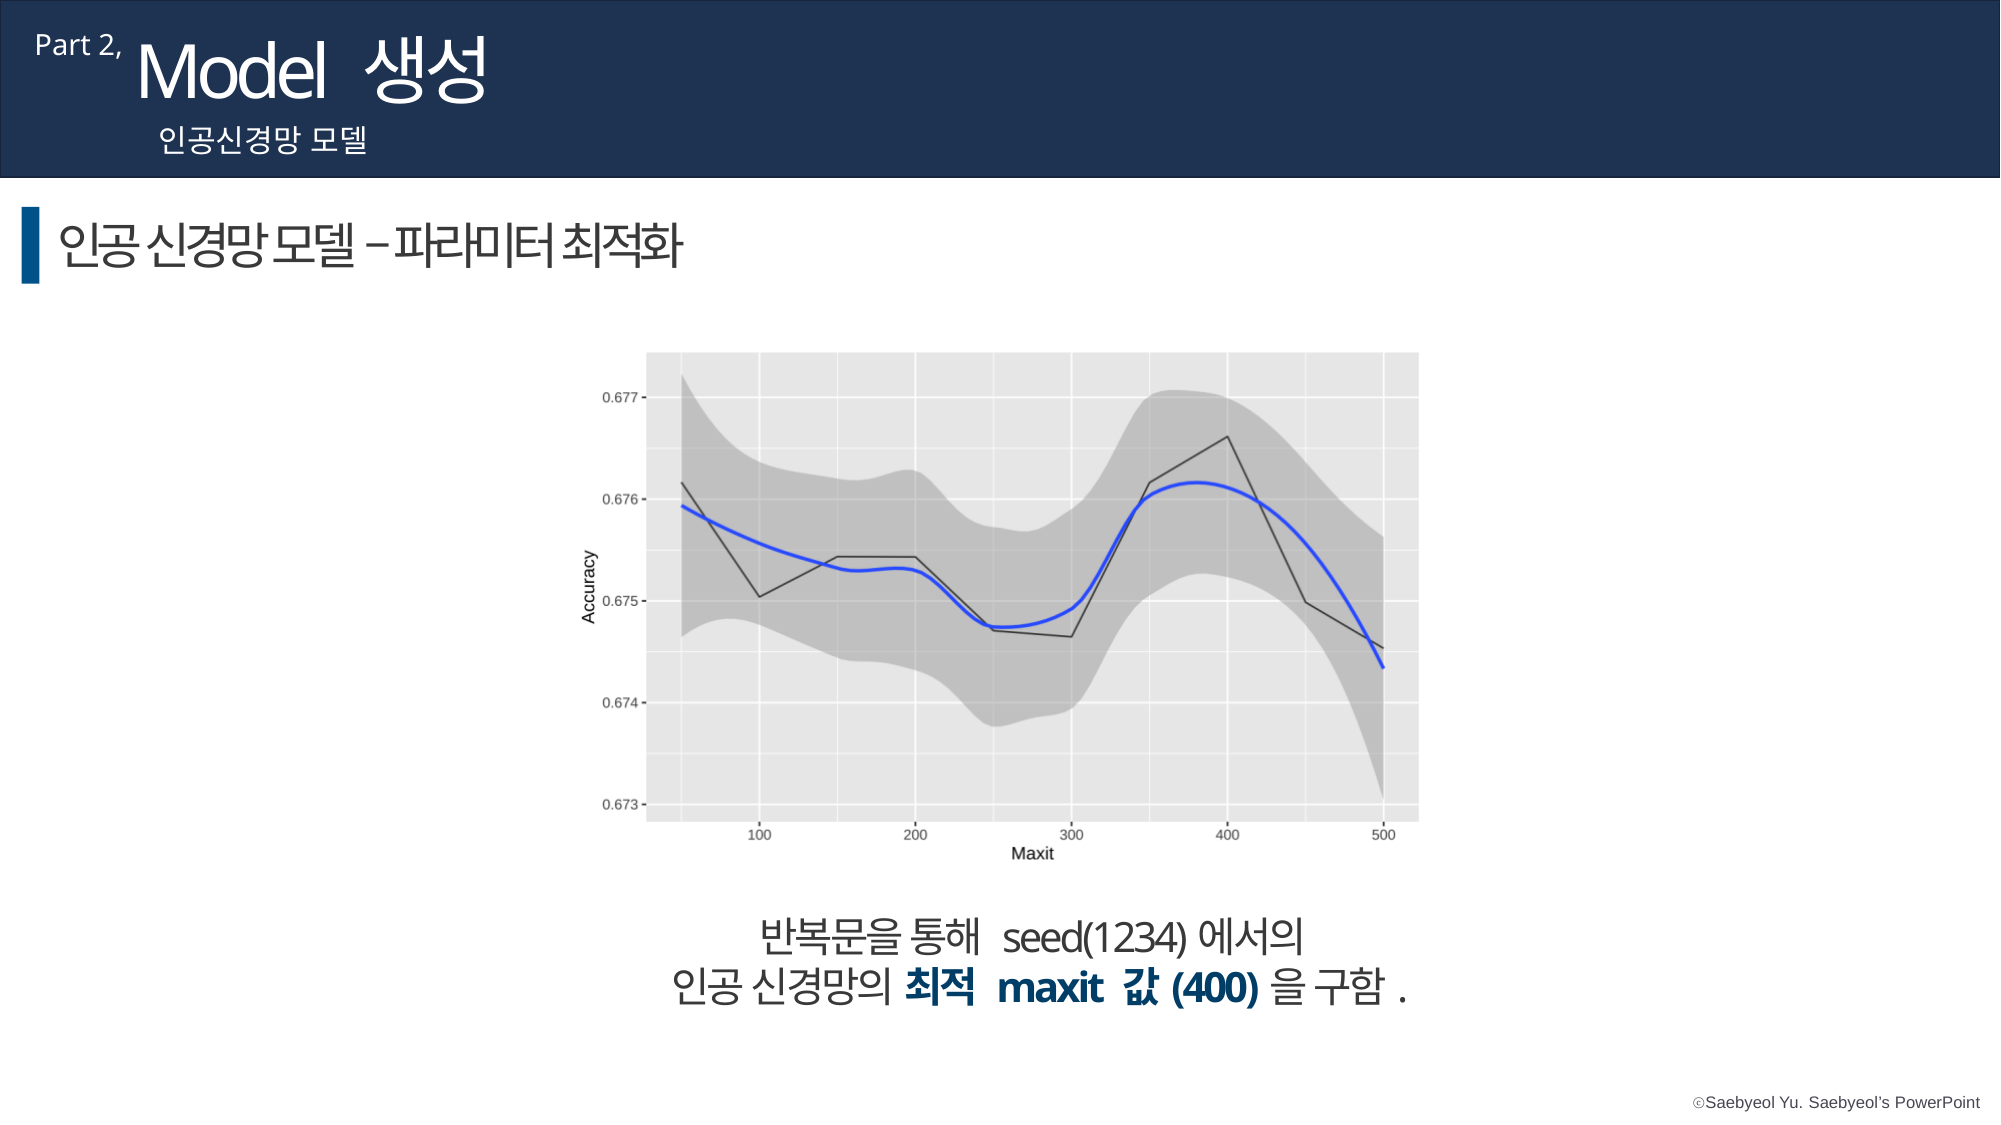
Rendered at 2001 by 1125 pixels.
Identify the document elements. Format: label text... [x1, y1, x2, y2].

picture [573, 344, 1427, 872]
text_box 인공 신경망 모델 – 파라미터 최적화 [42, 207, 701, 283]
text_box 인공신경망 모델 [143, 113, 384, 166]
text_box Part 2, [19, 19, 146, 69]
text_box [21, 206, 40, 285]
text_box 반복문을 통해 seed(1234)에서의 인공 신경망의 최적 maxit 값(400)을 구함. [656, 902, 1410, 1018]
text_box Model 생성 [119, 16, 509, 122]
text_box [0, 0, 2000, 178]
